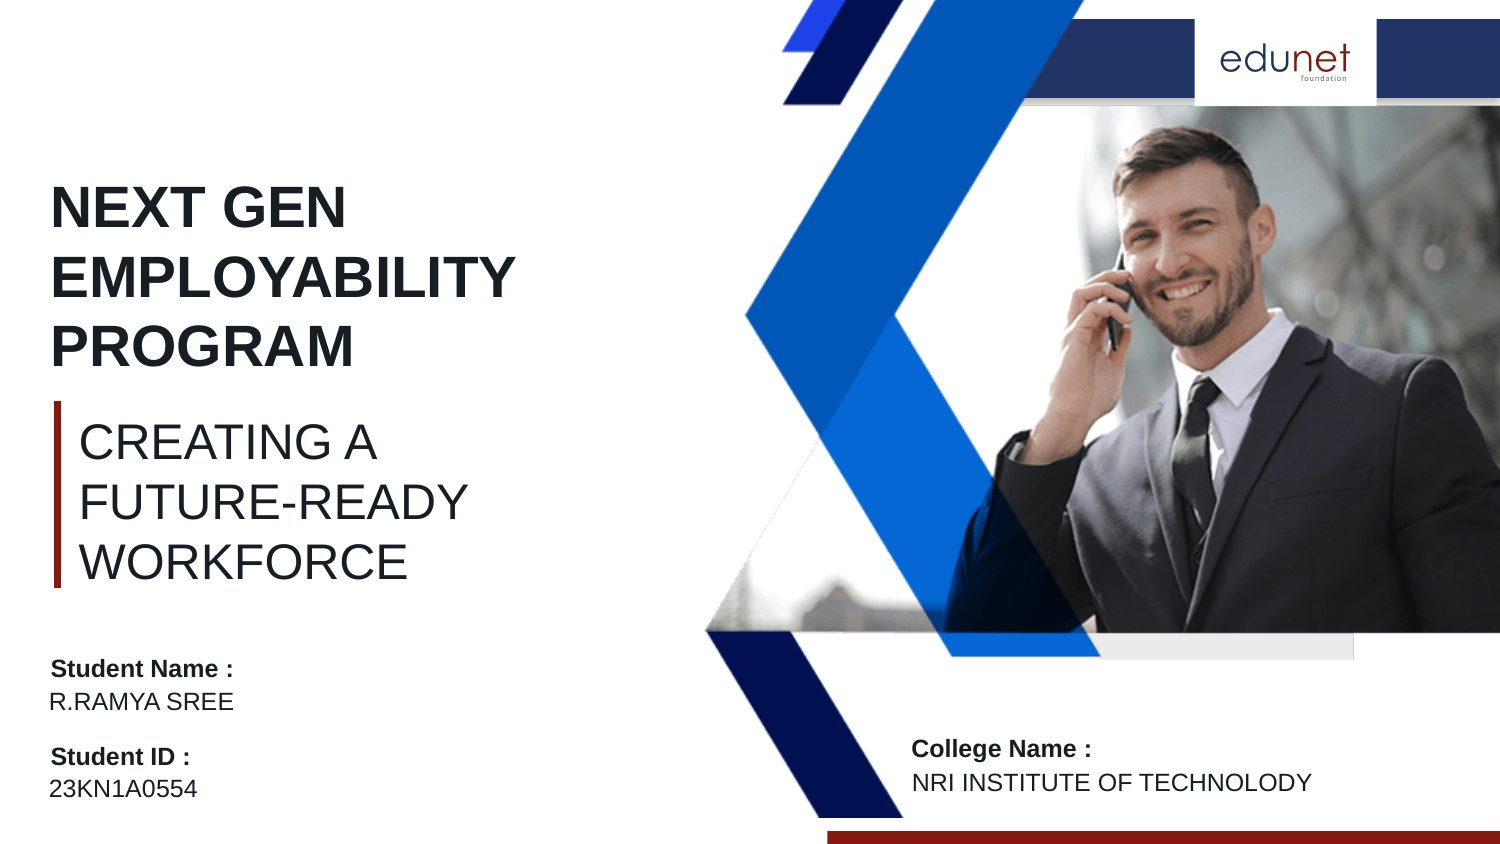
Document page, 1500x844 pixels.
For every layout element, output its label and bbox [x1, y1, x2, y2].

text_box [826, 830, 1500, 844]
picture [3, 0, 1500, 819]
